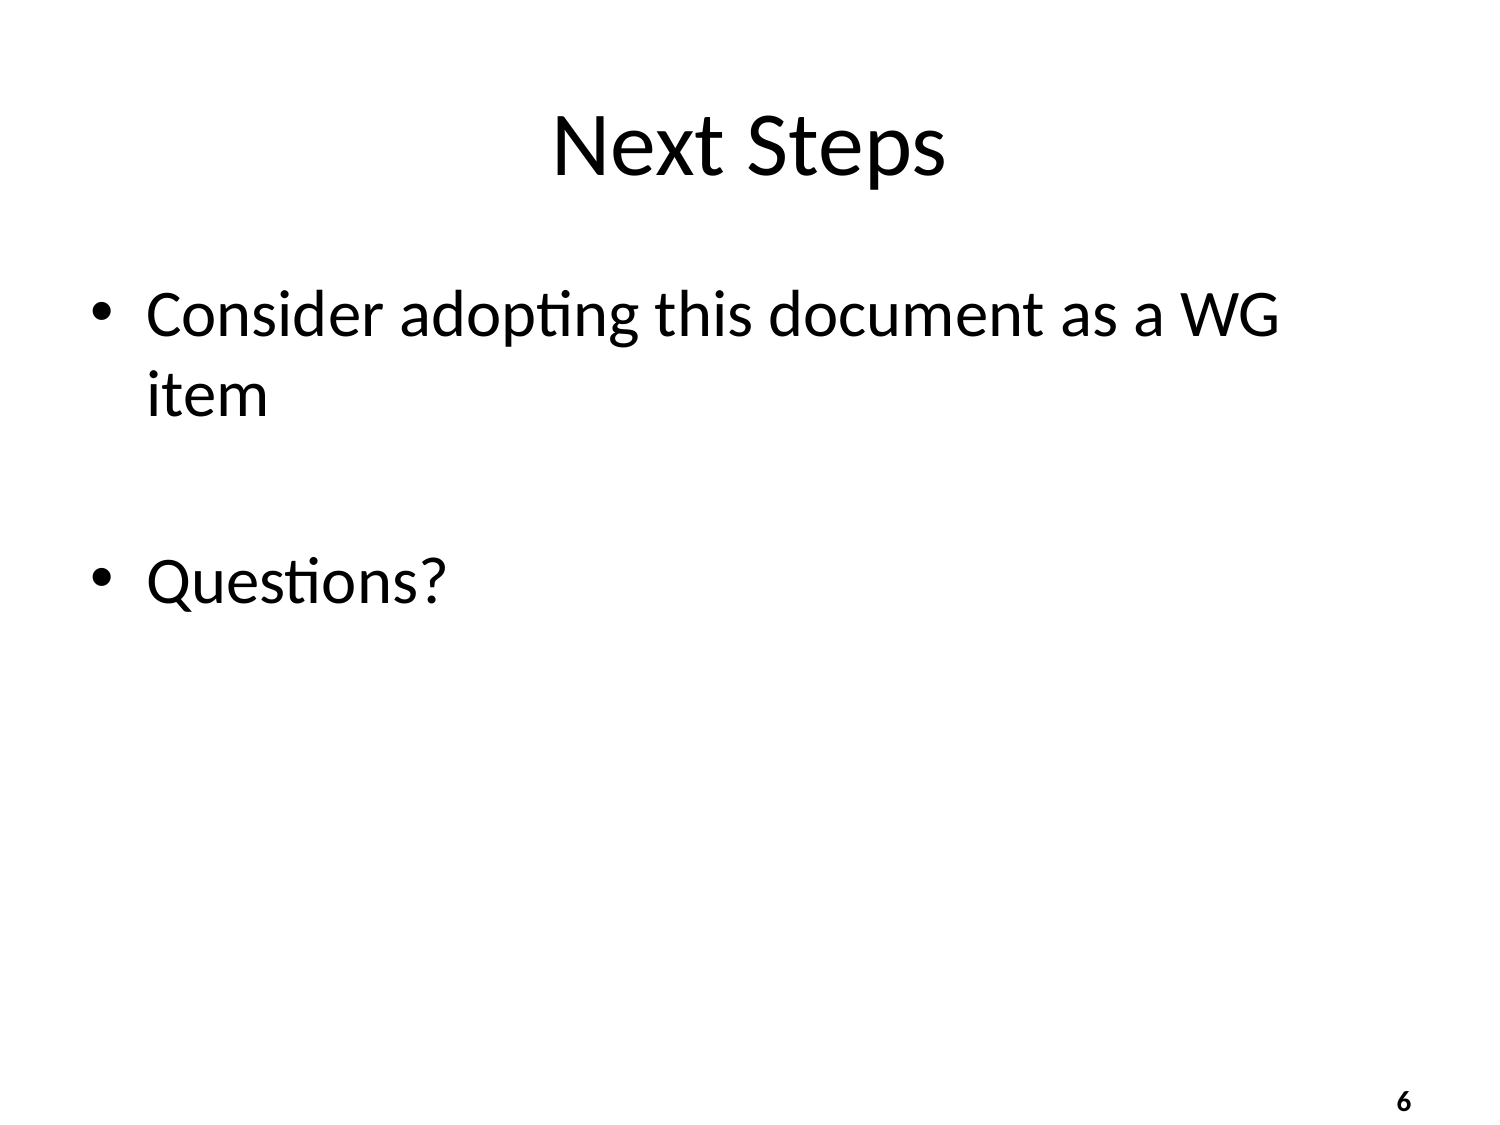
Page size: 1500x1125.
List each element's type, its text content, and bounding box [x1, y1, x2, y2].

title Next Steps [75, 45, 1425, 233]
list Consider adopting this document as a WG item Questions? [75, 262, 1425, 1005]
